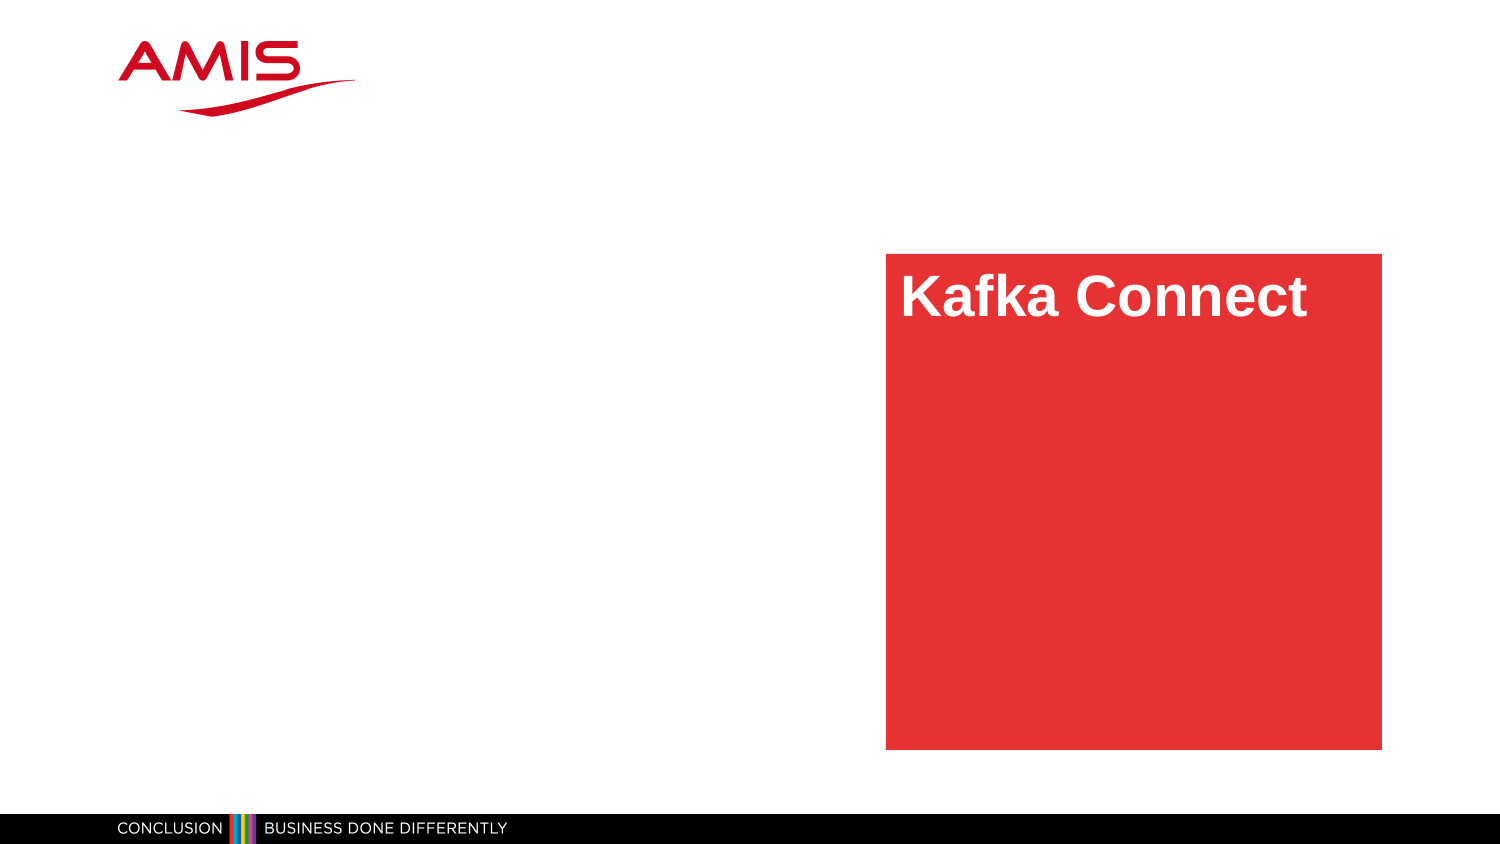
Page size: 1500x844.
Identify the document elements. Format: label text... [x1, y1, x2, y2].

picture [239, 814, 1500, 844]
picture [0, 814, 236, 844]
picture [106, 17, 579, 125]
title Kafka Connect [885, 253, 1382, 750]
